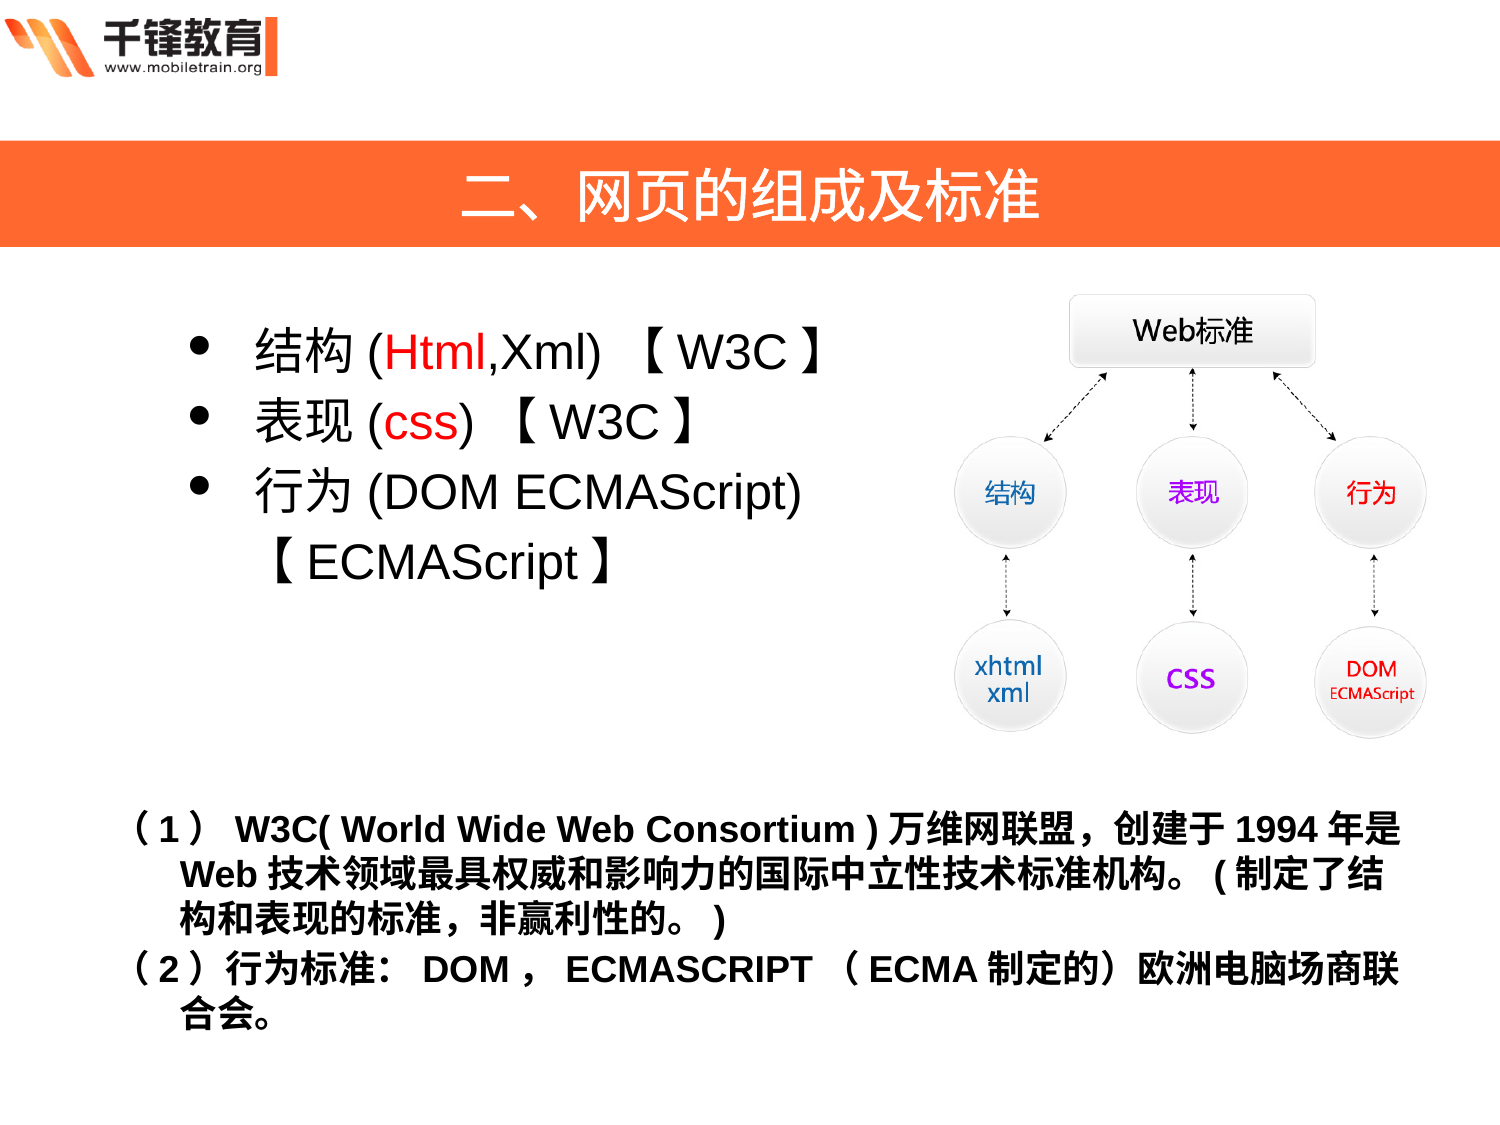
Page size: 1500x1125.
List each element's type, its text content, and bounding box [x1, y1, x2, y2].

text_box 结构(Html,Xml)【W3C】 表现(css)【W3C】 行为(DOM ECMAScript) 【ECMAScript】 （1）W3C( World Wide Web Consortium )万维网联盟，创建于1994年是Web技术领域最具权威和影响力的国际中立性技术标准机构。(制定了结构和表现的标准，非赢利性的。) （2）行为标准：DOM，ECMASCRIPT（ECMA制定的）欧洲电脑场商联合会。 [74, 312, 1425, 1079]
text_box 二、网页的组成及标准 [0, 140, 1500, 247]
picture [879, 257, 1500, 762]
picture [3, 18, 261, 79]
